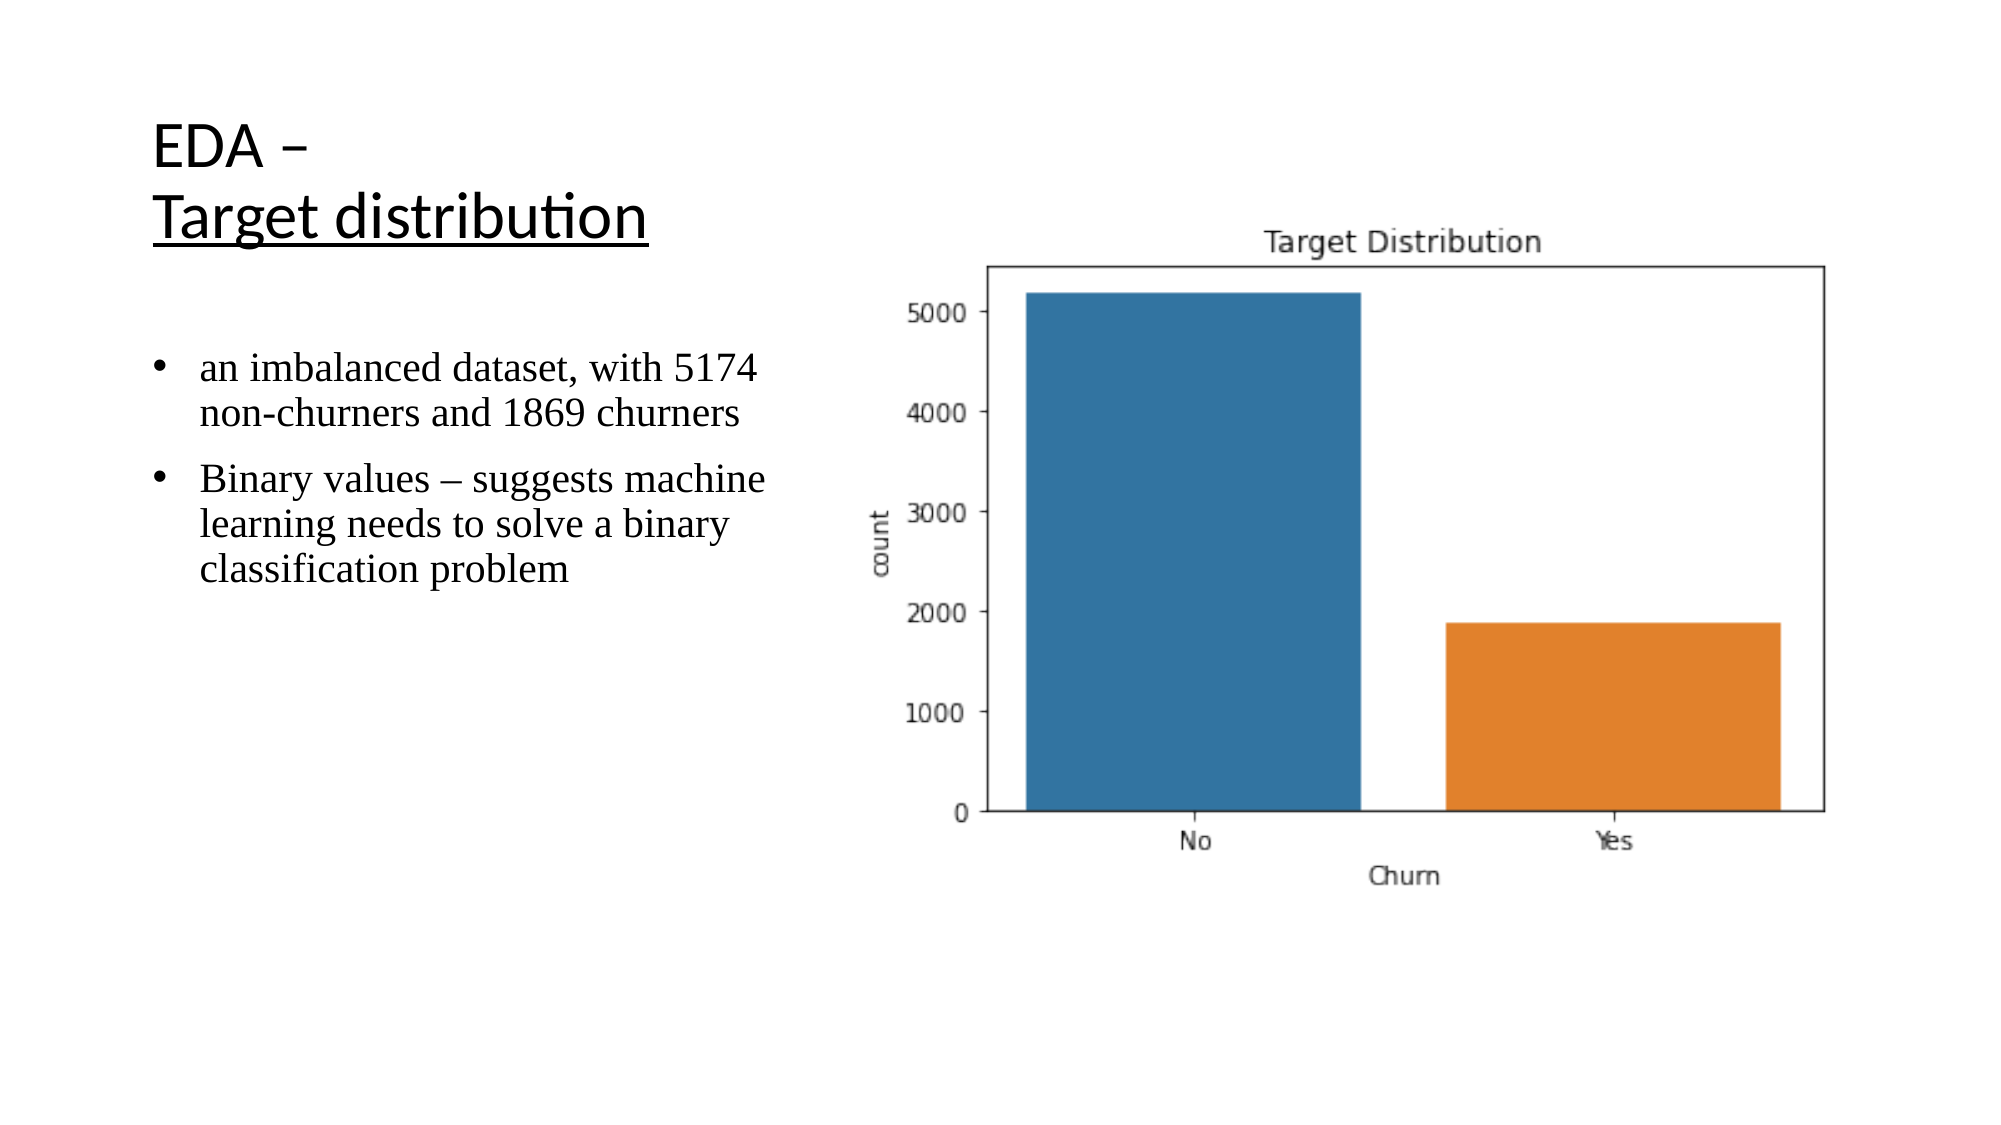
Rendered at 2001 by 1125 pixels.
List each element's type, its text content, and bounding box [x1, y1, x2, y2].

picture [852, 211, 1839, 906]
list an imbalanced dataset, with 5174 non-churners and 1869 churners Binary values – suggests machine learning needs to solve a binary classification problem [137, 337, 783, 963]
title EDA – Target distribution [137, 0, 783, 261]
